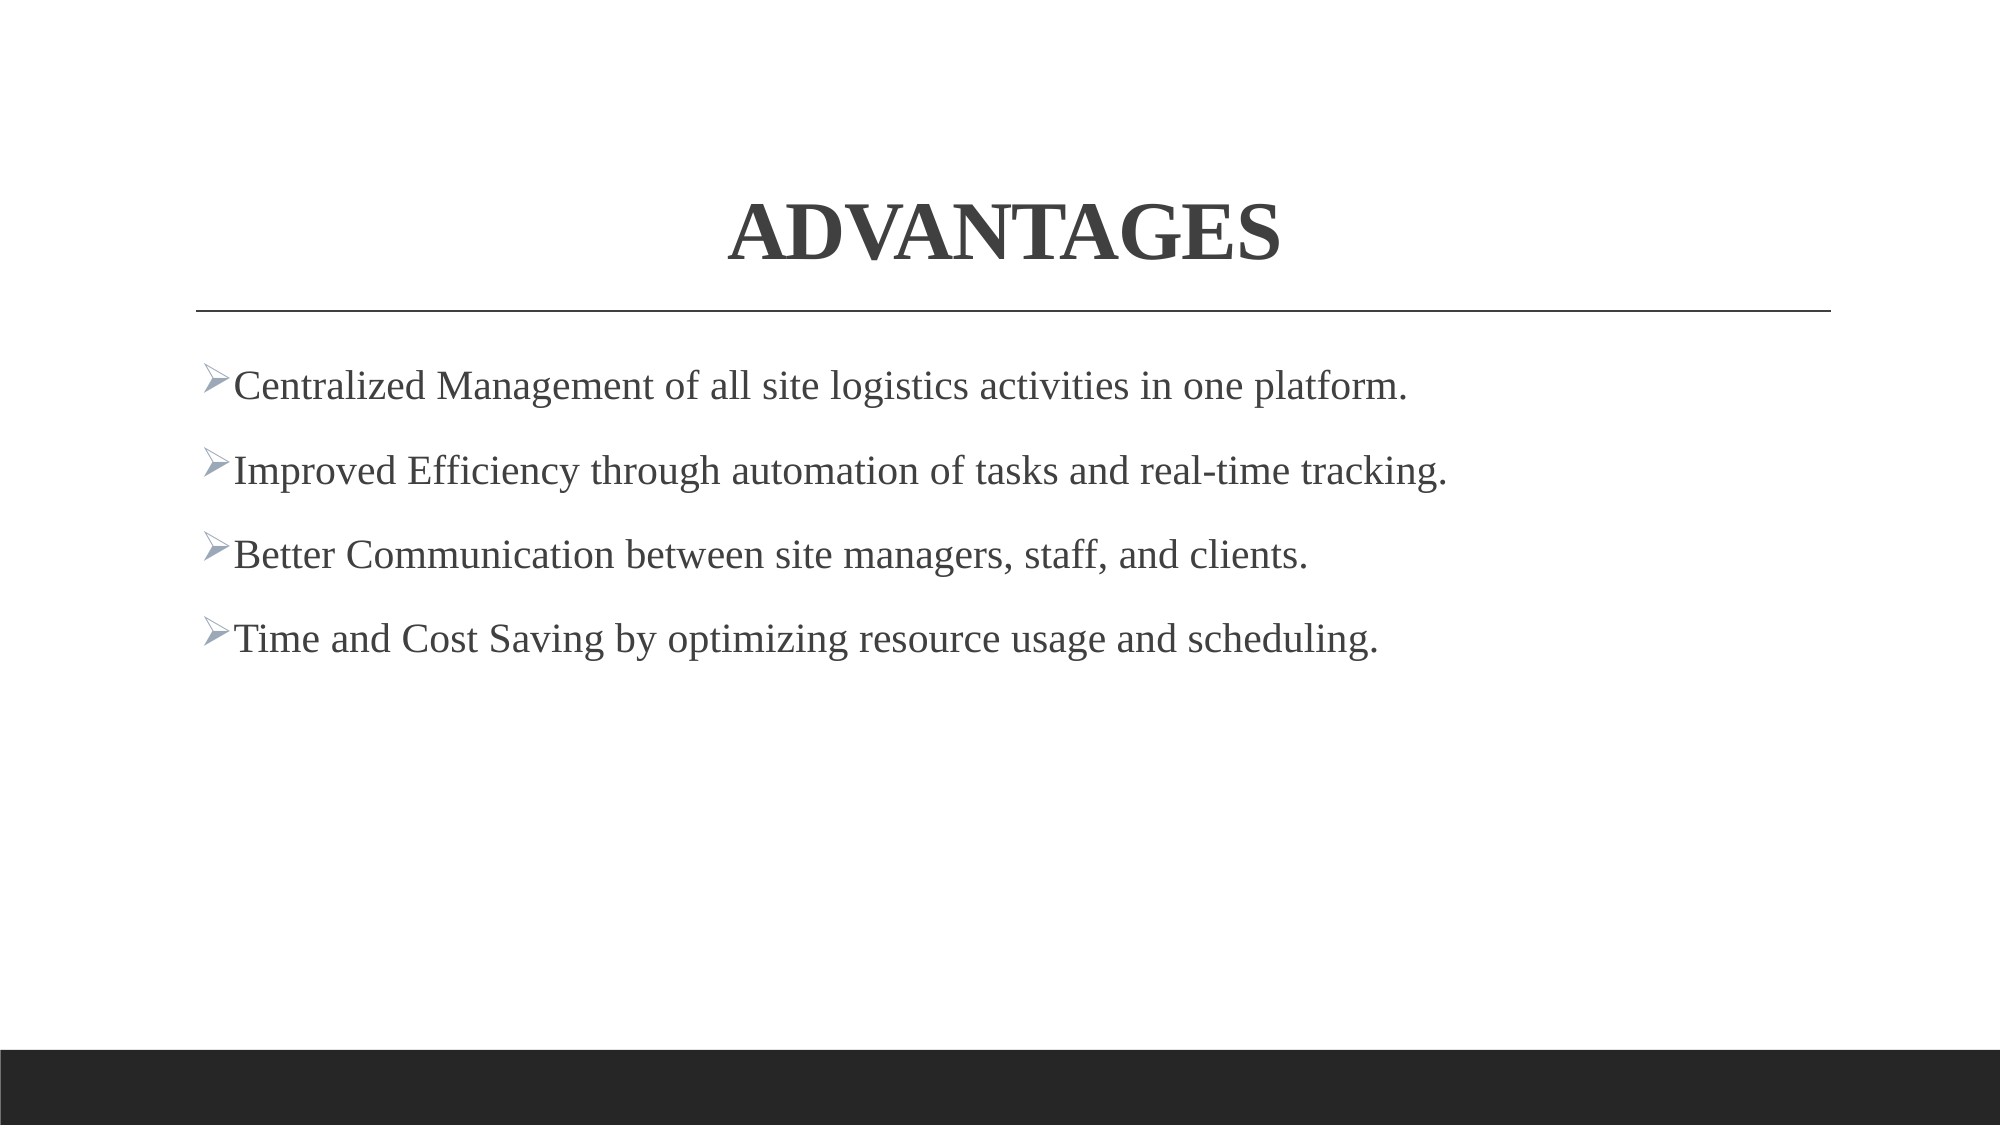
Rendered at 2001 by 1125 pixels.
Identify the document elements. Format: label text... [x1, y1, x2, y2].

list Centralized Management of all site logistics activities in one platform. Improved Efficiency through automation of tasks and real-time tracking. Better Communication between site managers, staff, and clients. Time and Cost Saving by optimizing resource usage and scheduling. [200, 345, 1830, 963]
title ADVANTAGES [180, 47, 1830, 285]
